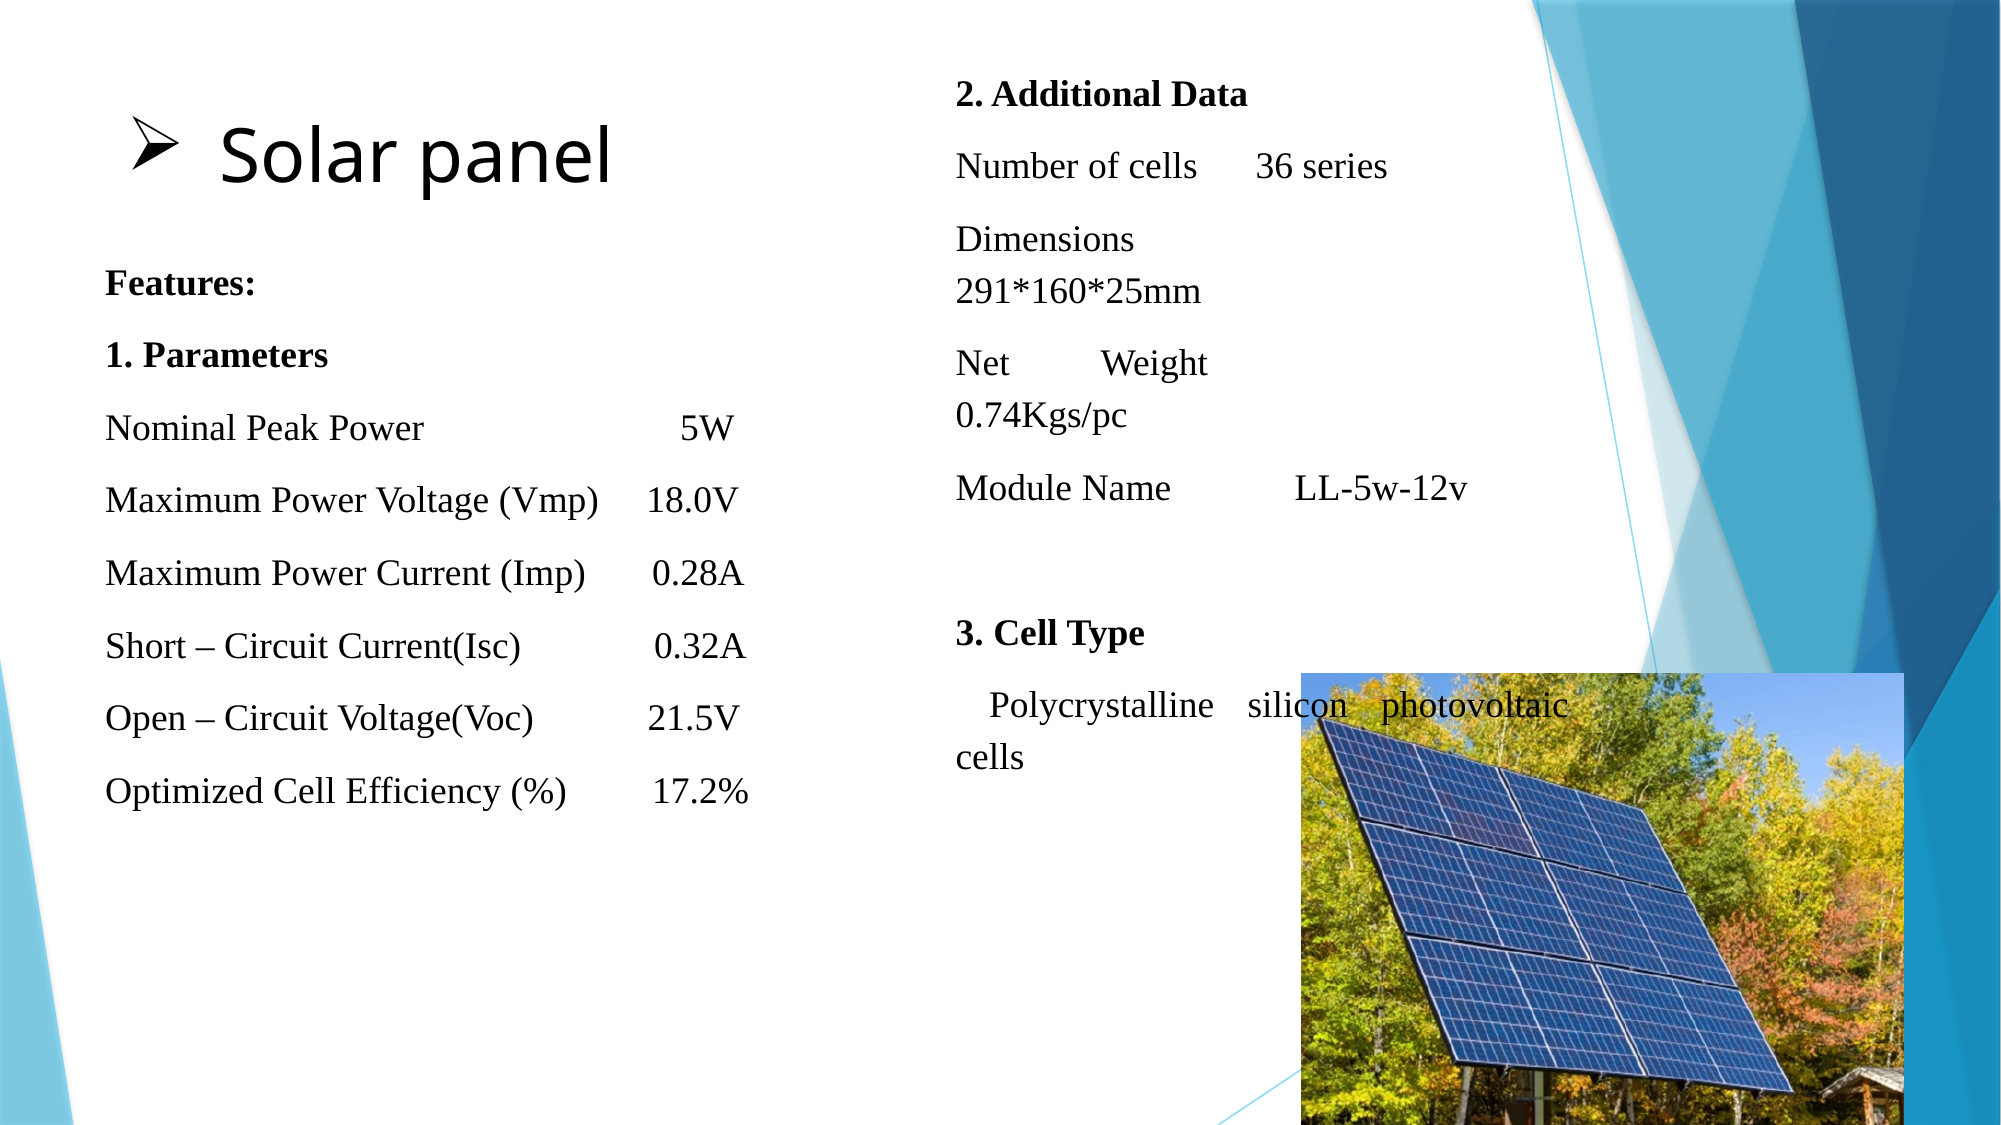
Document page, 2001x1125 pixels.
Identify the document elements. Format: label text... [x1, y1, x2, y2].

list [1300, 672, 1905, 1125]
text_box Features: 1. Parameters Nominal Peak Power 5W Maximum Power Voltage (Vmp) 18.0V Maximum Power Current (Imp) 0.28A Short – Circuit Current(Isc) 0.32A Open – Circuit Voltage(Voc) 21.5V Optimized Cell Efficiency (%) 17.2% [90, 243, 823, 969]
title Solar panel [111, 99, 940, 317]
text_box 2. Additional Data Number of cells 36 series Dimensions 291*160*25mm Net Weight 0.74Kgs/pc Module Name LL-5w-12v 3. Cell Type Polycrystalline silicon photovoltaic cells [940, 54, 1585, 785]
